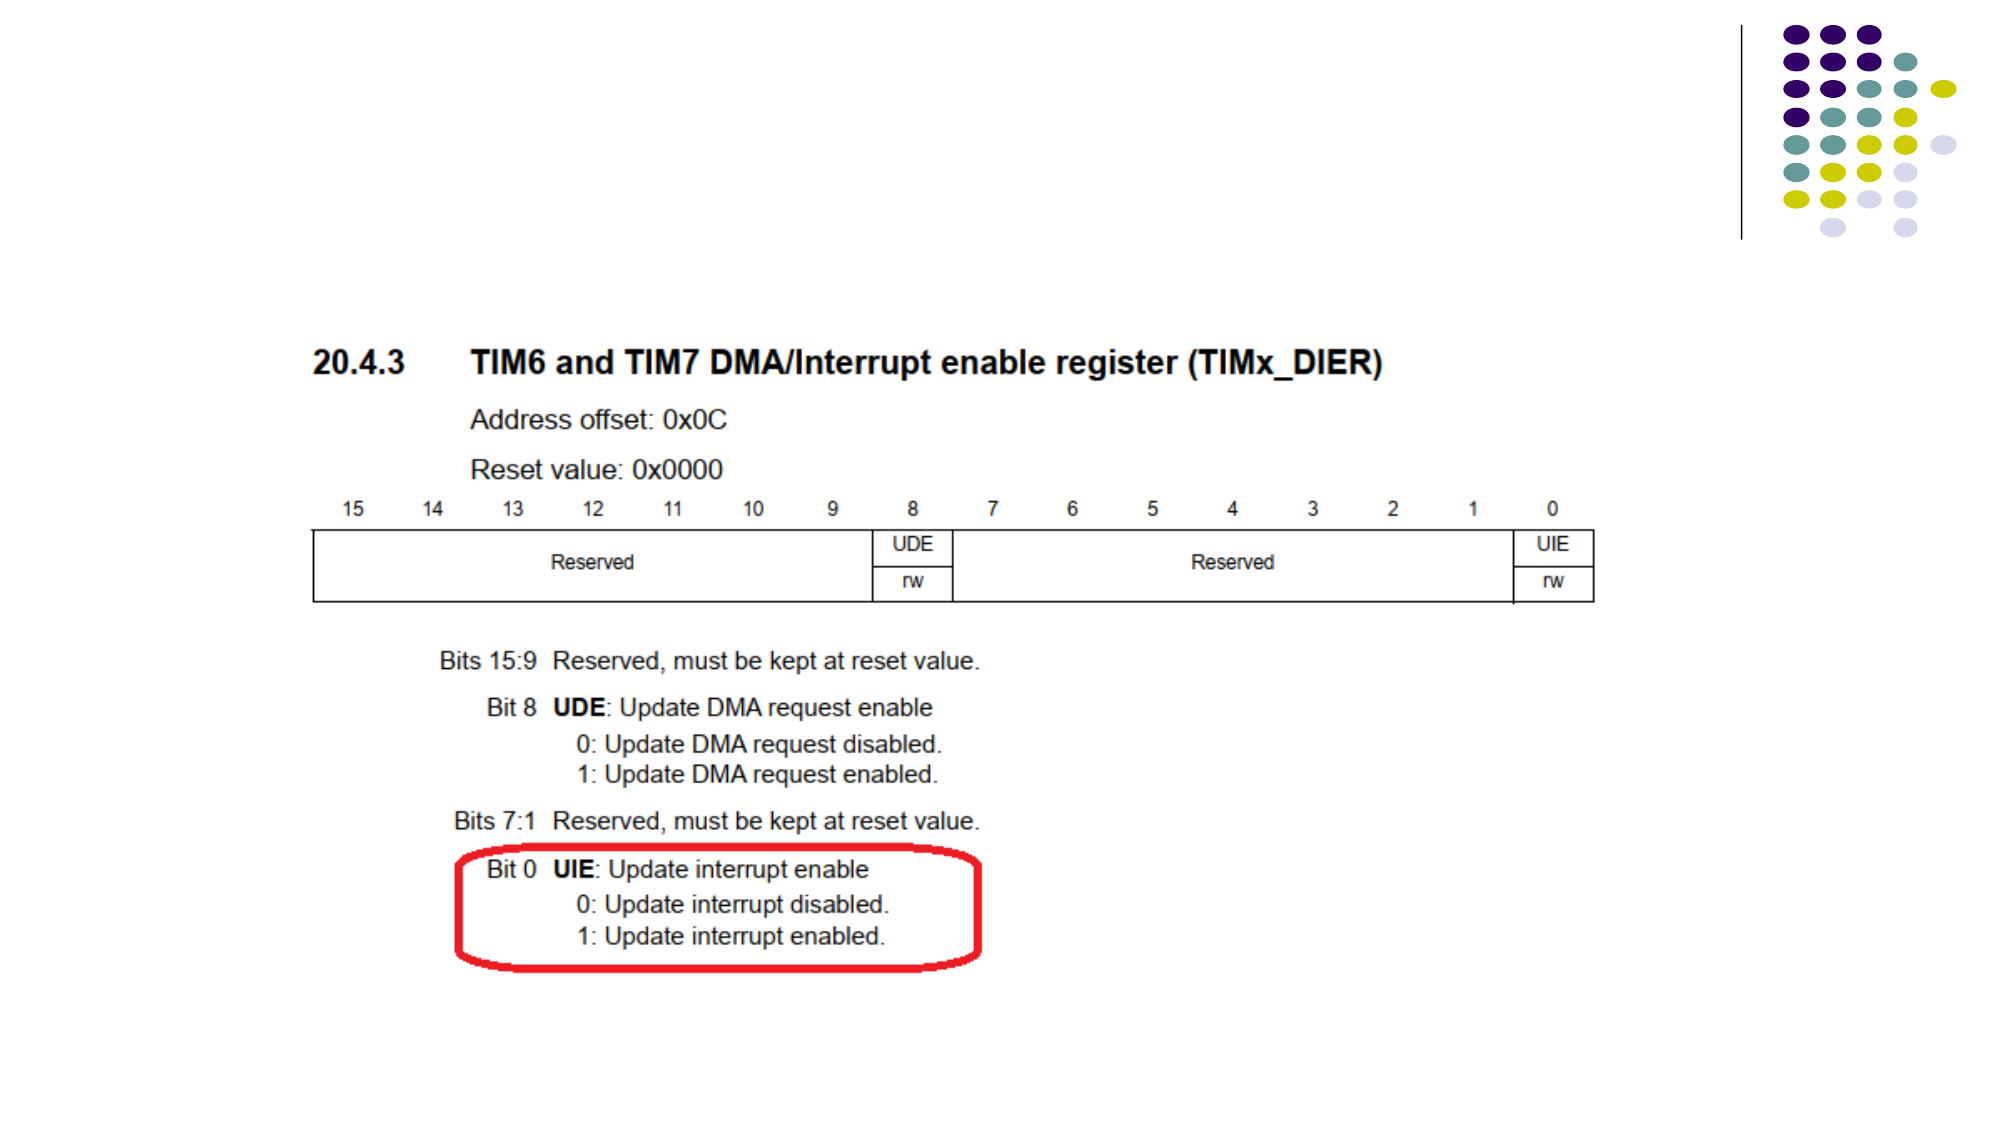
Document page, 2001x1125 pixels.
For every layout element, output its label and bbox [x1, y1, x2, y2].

list [287, 320, 1680, 1011]
